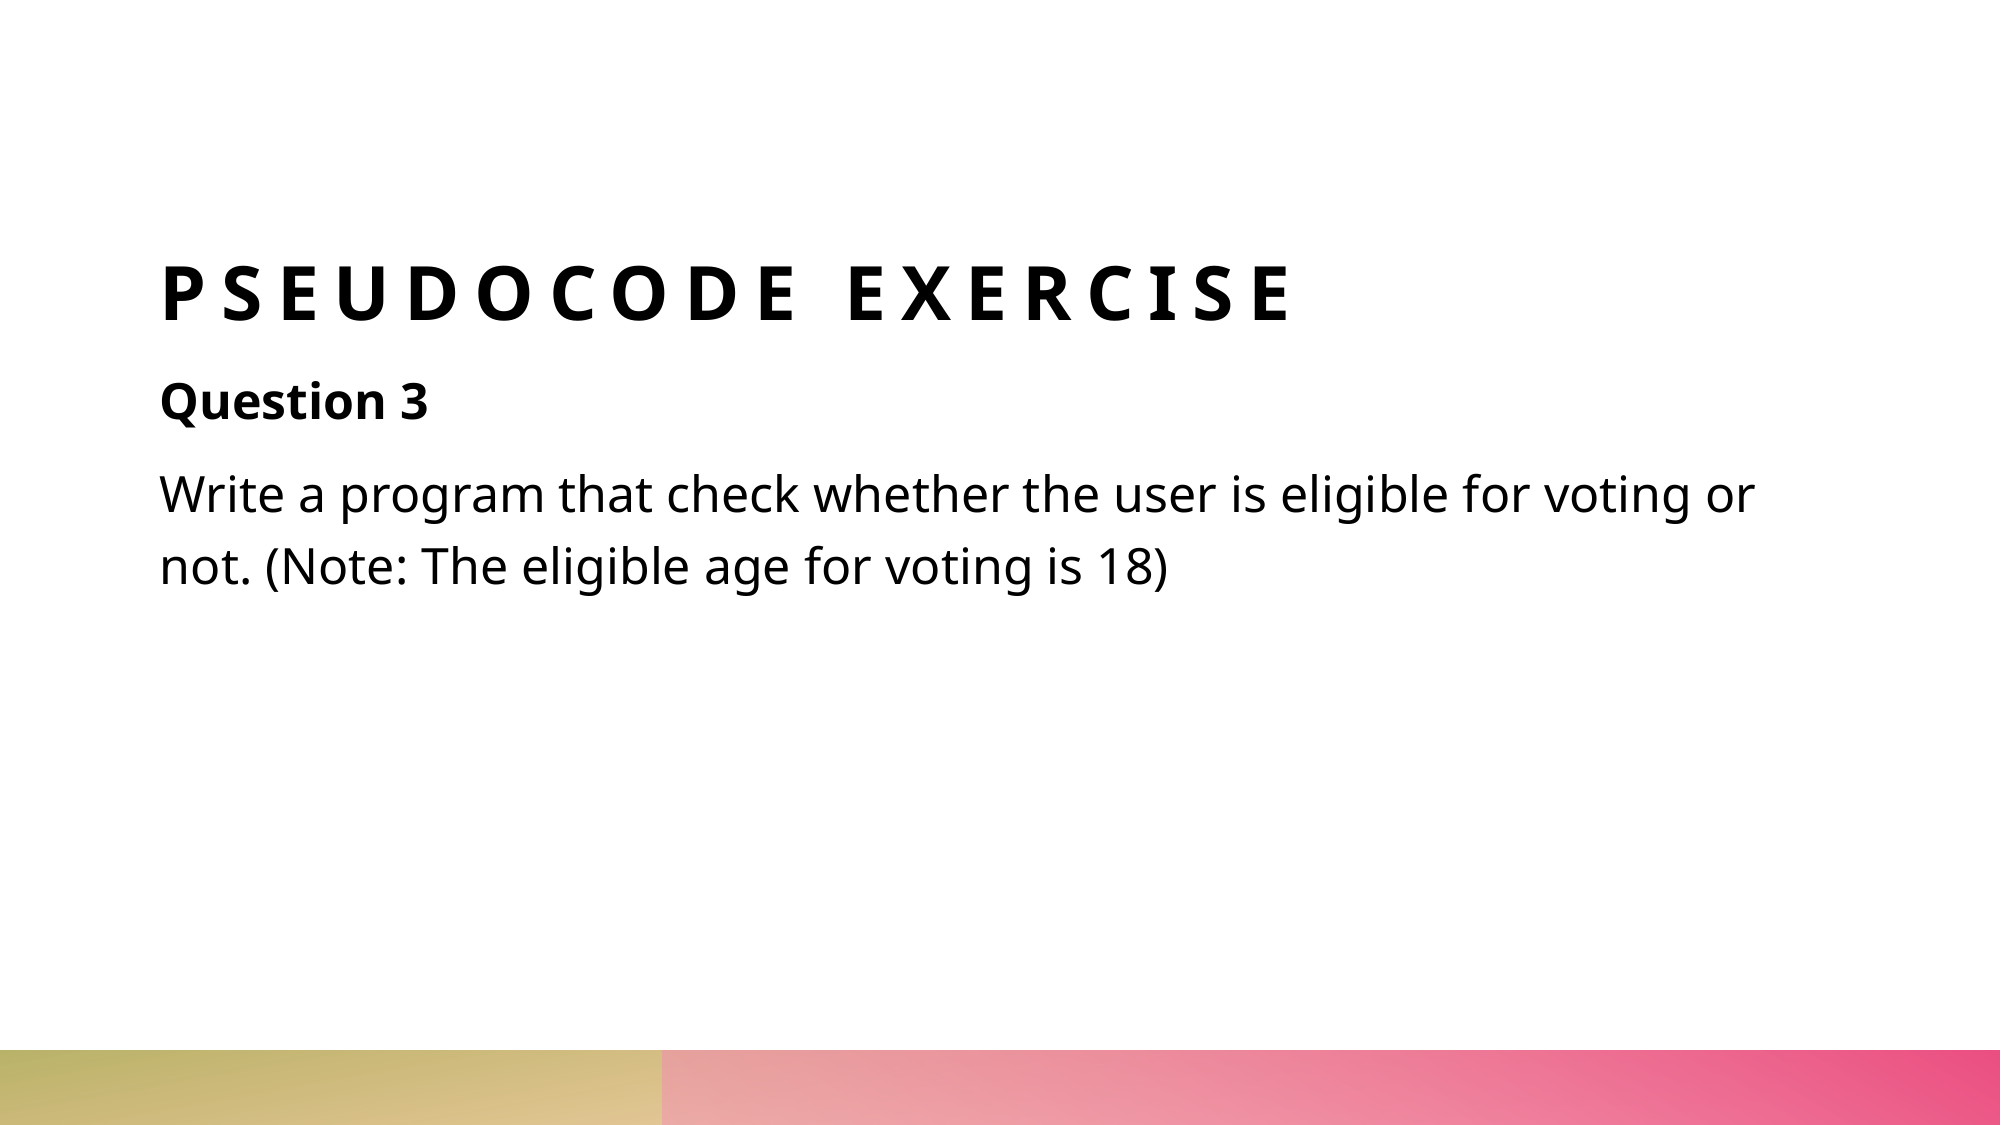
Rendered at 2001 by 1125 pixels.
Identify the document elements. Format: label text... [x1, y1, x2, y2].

title Pseudocode exercise [159, 132, 1840, 336]
list Question 3 Write a program that check whether the user is eligible for voting or not. (Note: The eligible age for voting is 18) [159, 357, 1840, 929]
